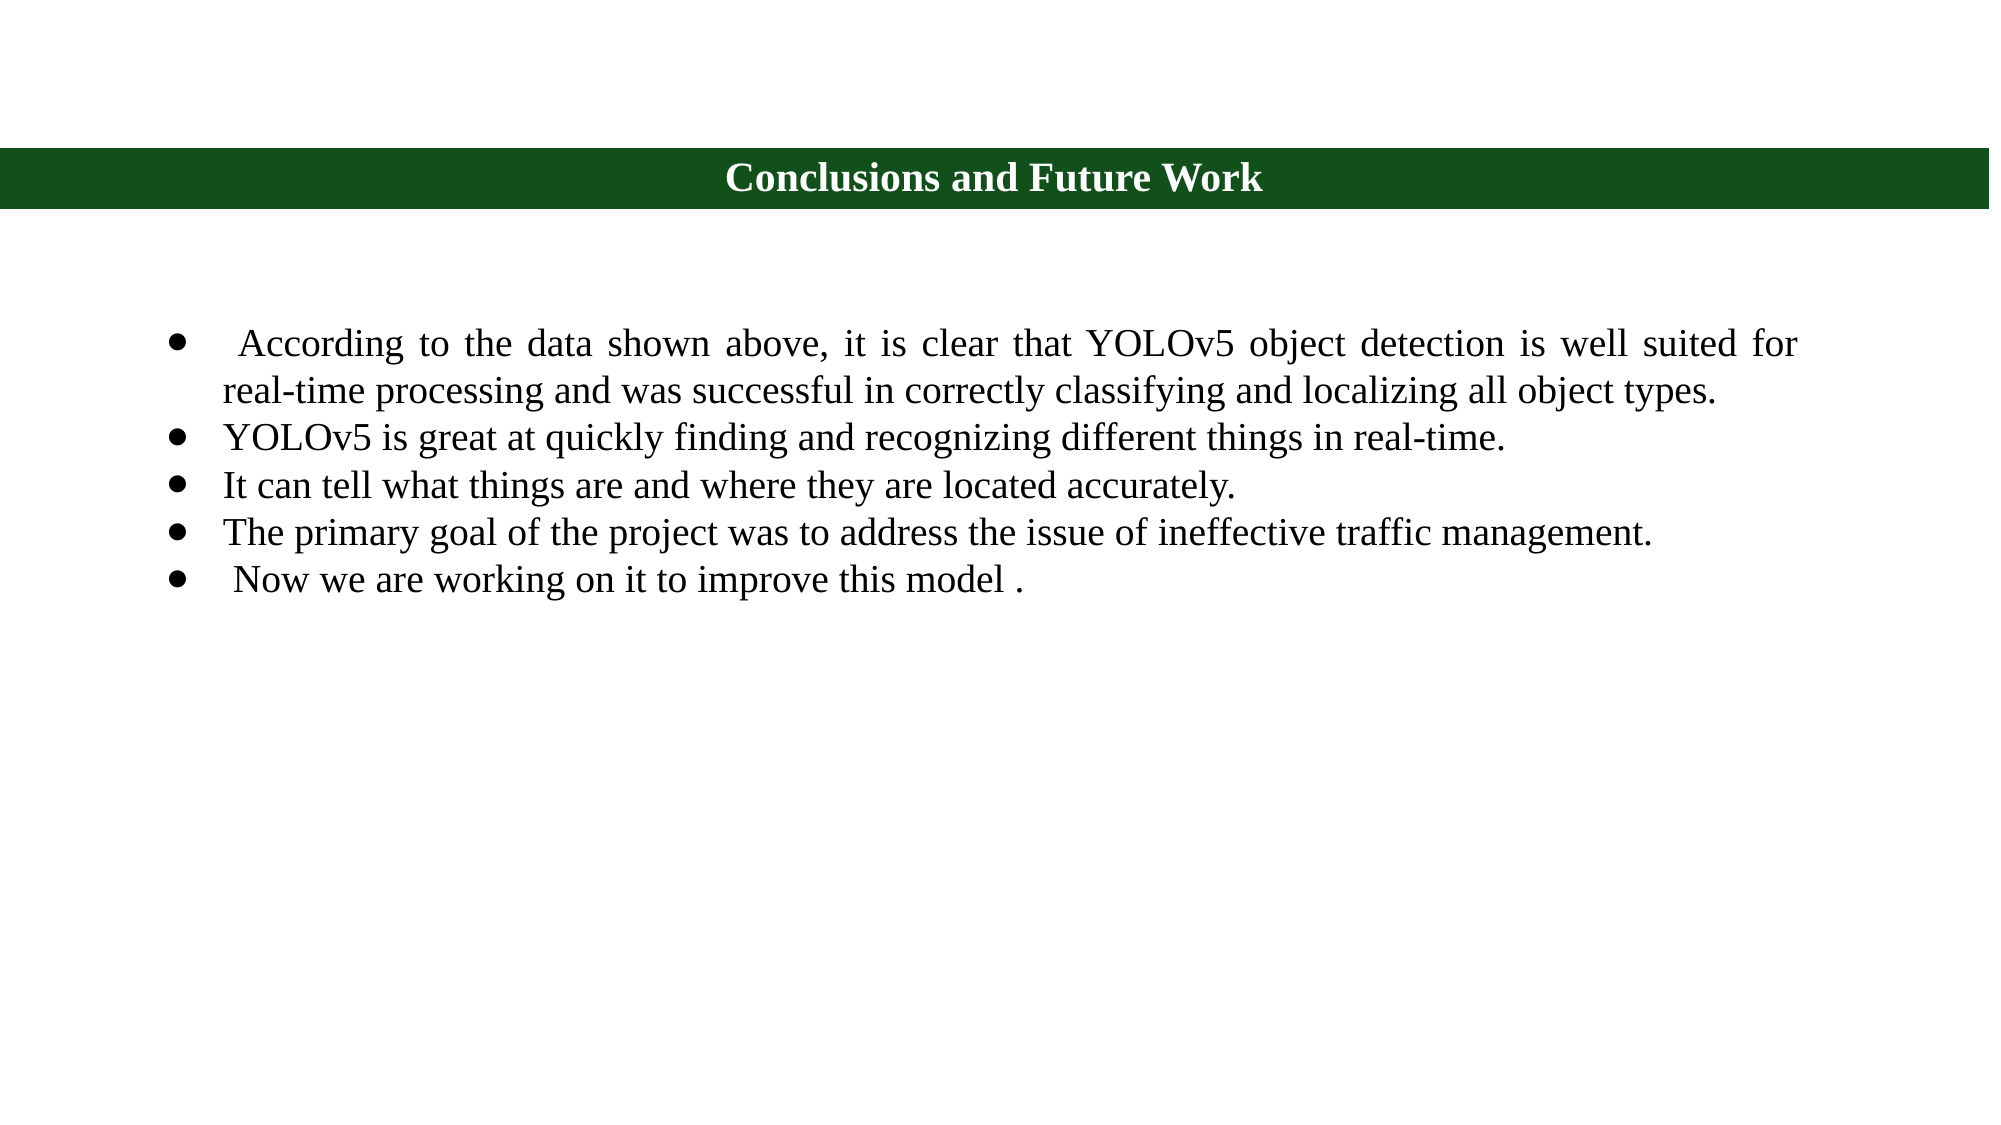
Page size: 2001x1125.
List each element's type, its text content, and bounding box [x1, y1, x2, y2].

list According to the data shown above, it is clear that YOLOv5 object detection is well suited for real-time processing and was successful in correctly classifying and localizing all object types. YOLOv5 is great at quickly finding and recognizing different things in real-time. It can tell what things are and where they are located accurately. The primary goal of the project was to address the issue of ineffective traffic management. Now we are working on it to improve this model . [133, 309, 1815, 1006]
table_header Conclusions and Future Work [0, 148, 1989, 209]
